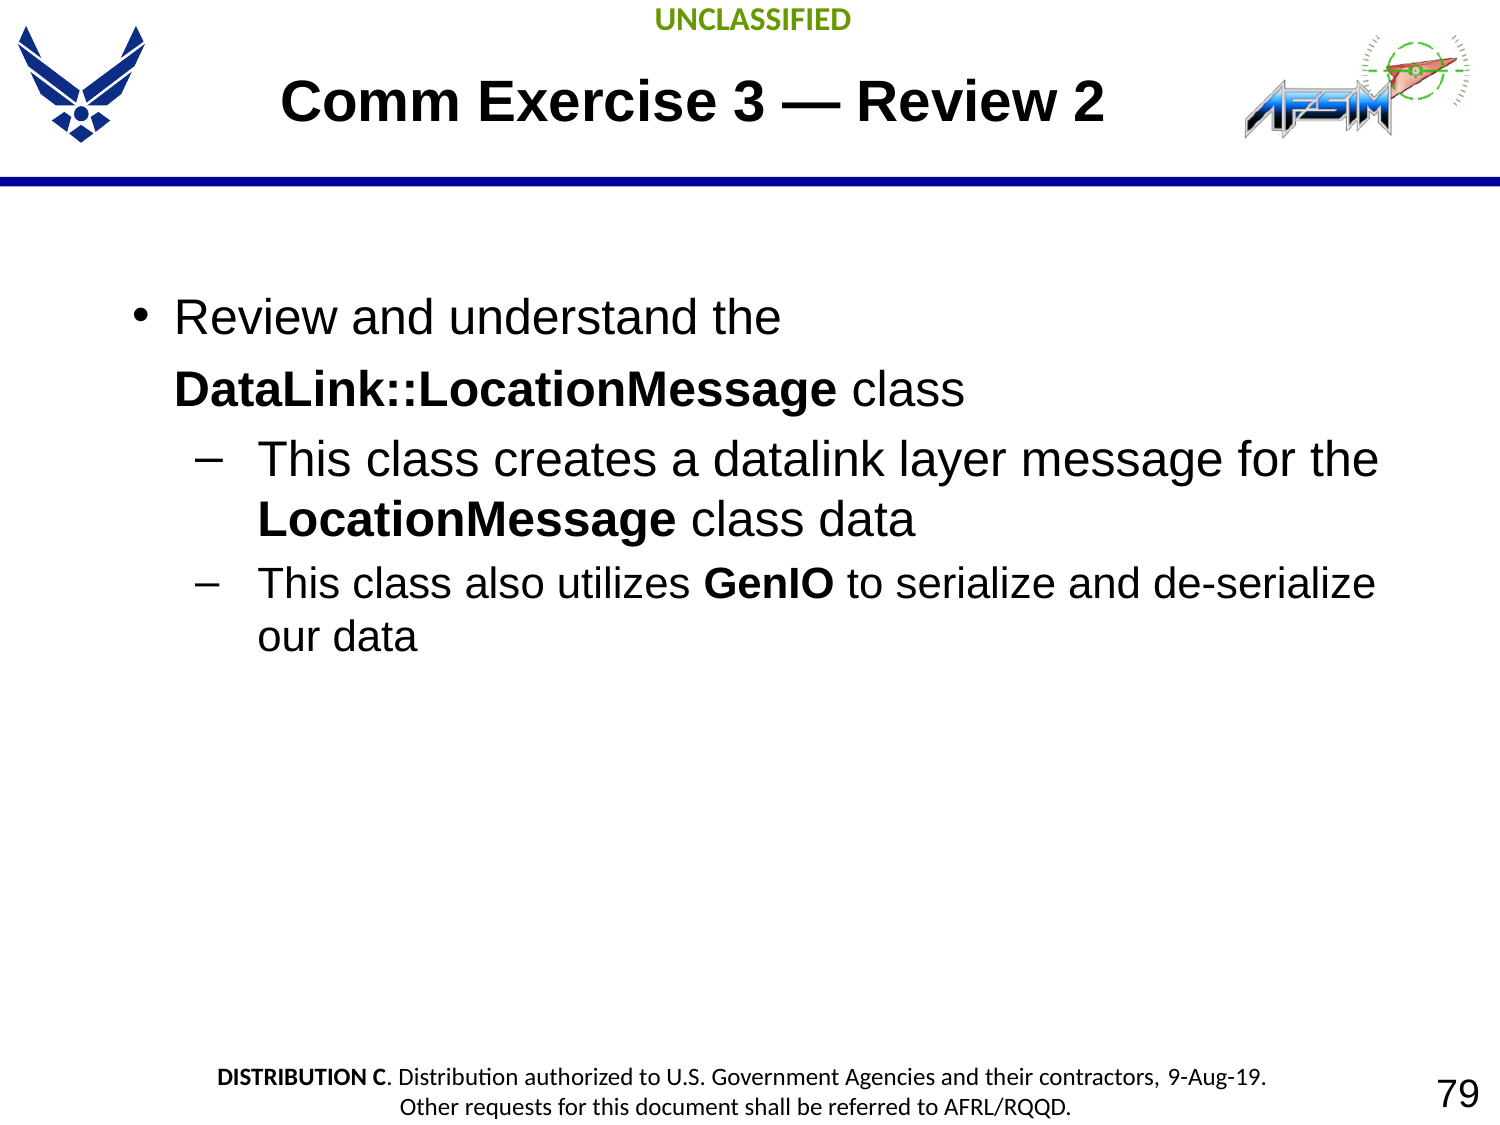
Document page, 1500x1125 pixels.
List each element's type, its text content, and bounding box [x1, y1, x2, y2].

picture [1238, 22, 1483, 147]
list Review and understand the DataLink::LocationMessage class This class creates a datalink layer message for the LocationMessage class data This class also utilizes GenIO to serialize and de-serialize our data [75, 262, 1425, 1005]
title Comm Exercise 3 — Review 2 [150, 4, 1238, 193]
